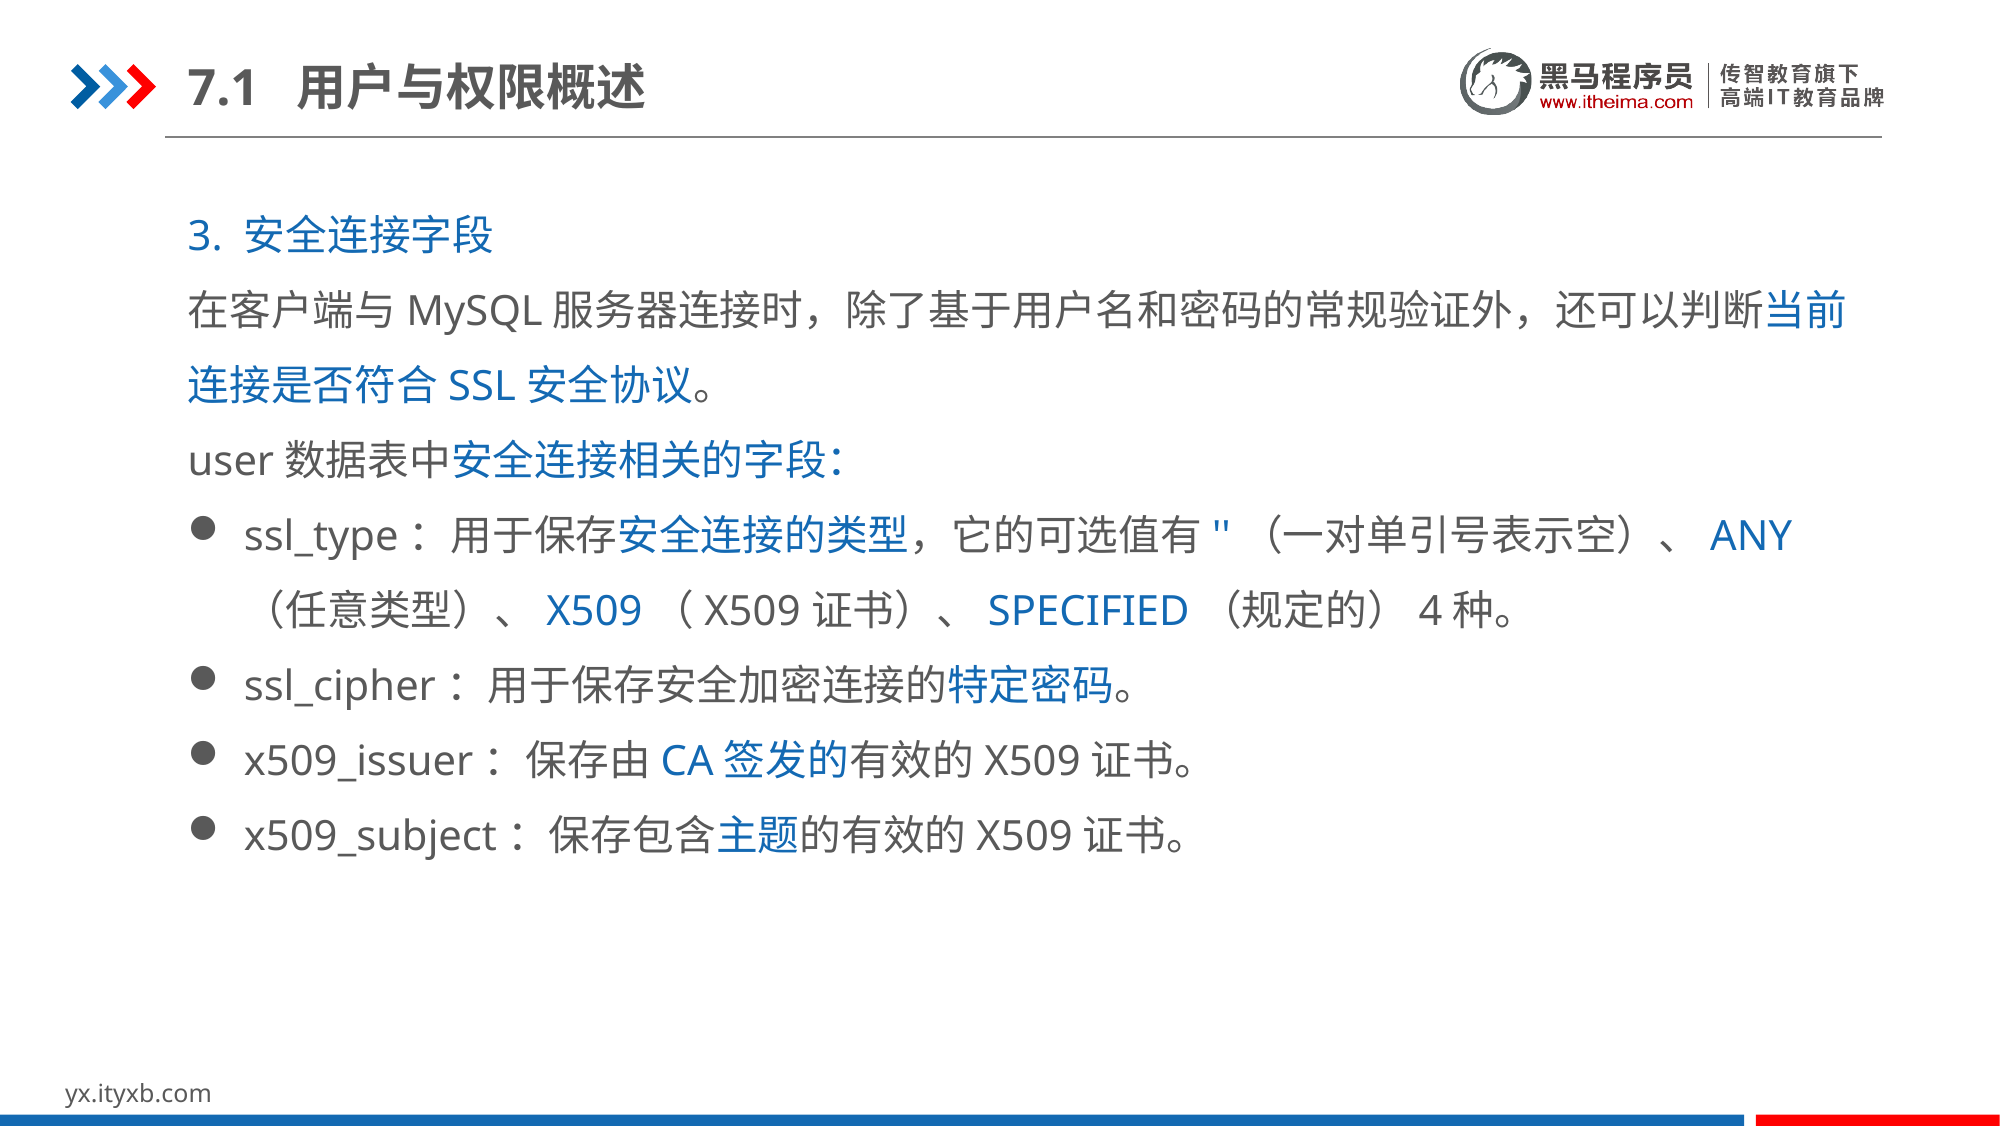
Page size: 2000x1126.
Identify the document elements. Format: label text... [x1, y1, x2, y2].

text_box 3. 安全连接字段 在客户端与MySQL服务器连接时，除了基于用户名和密码的常规验证外，还可以判断当前连接是否符合SSL安全协议。 user数据表中安全连接相关的字段： ssl_type：用于保存安全连接的类型，它的可选值有''（一对单引号表示空）、ANY（任意类型）、X509（X509证书）、SPECIFIED（规定的）4种。 ssl_cipher：用于保存安全加密连接的特定密码。 x509_issuer：保存由CA签发的有效的X509证书。 x509_subject：保存包含主题的有效的X509证书。 [172, 176, 1883, 867]
text_box 7.1 用户与权限概述 [187, 43, 827, 127]
picture [1460, 48, 1887, 115]
